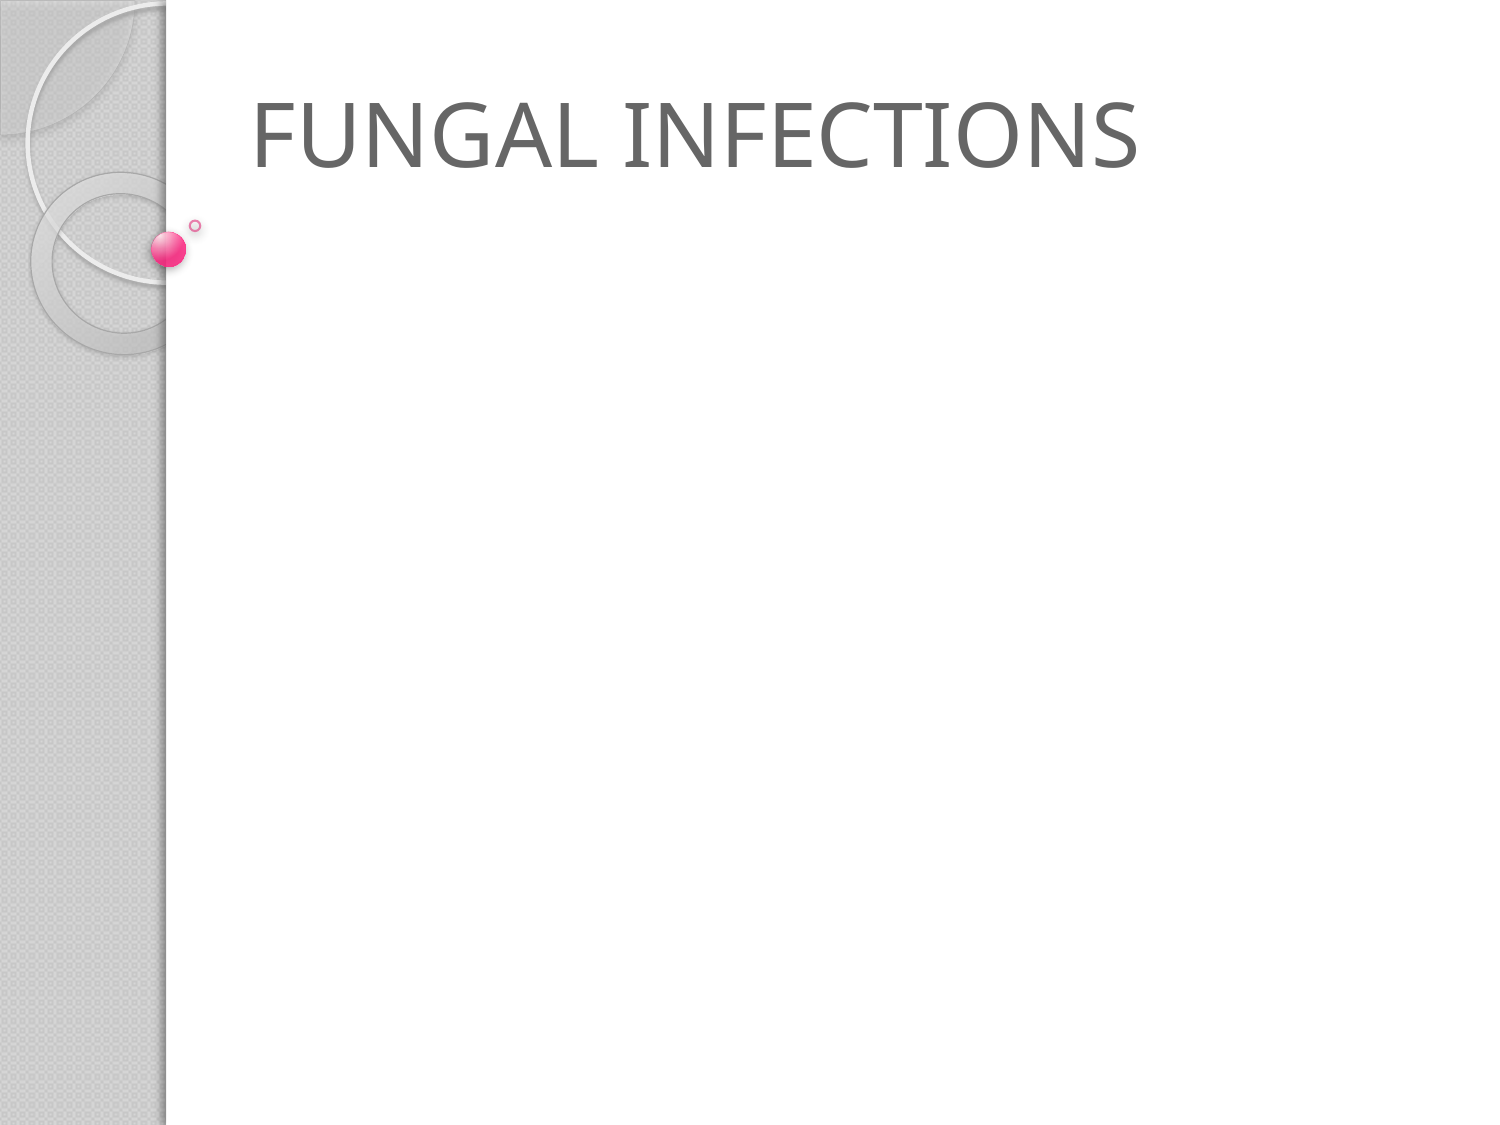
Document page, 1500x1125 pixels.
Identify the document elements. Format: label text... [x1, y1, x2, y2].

title FUNGAL INFECTIONS [234, 59, 1450, 301]
